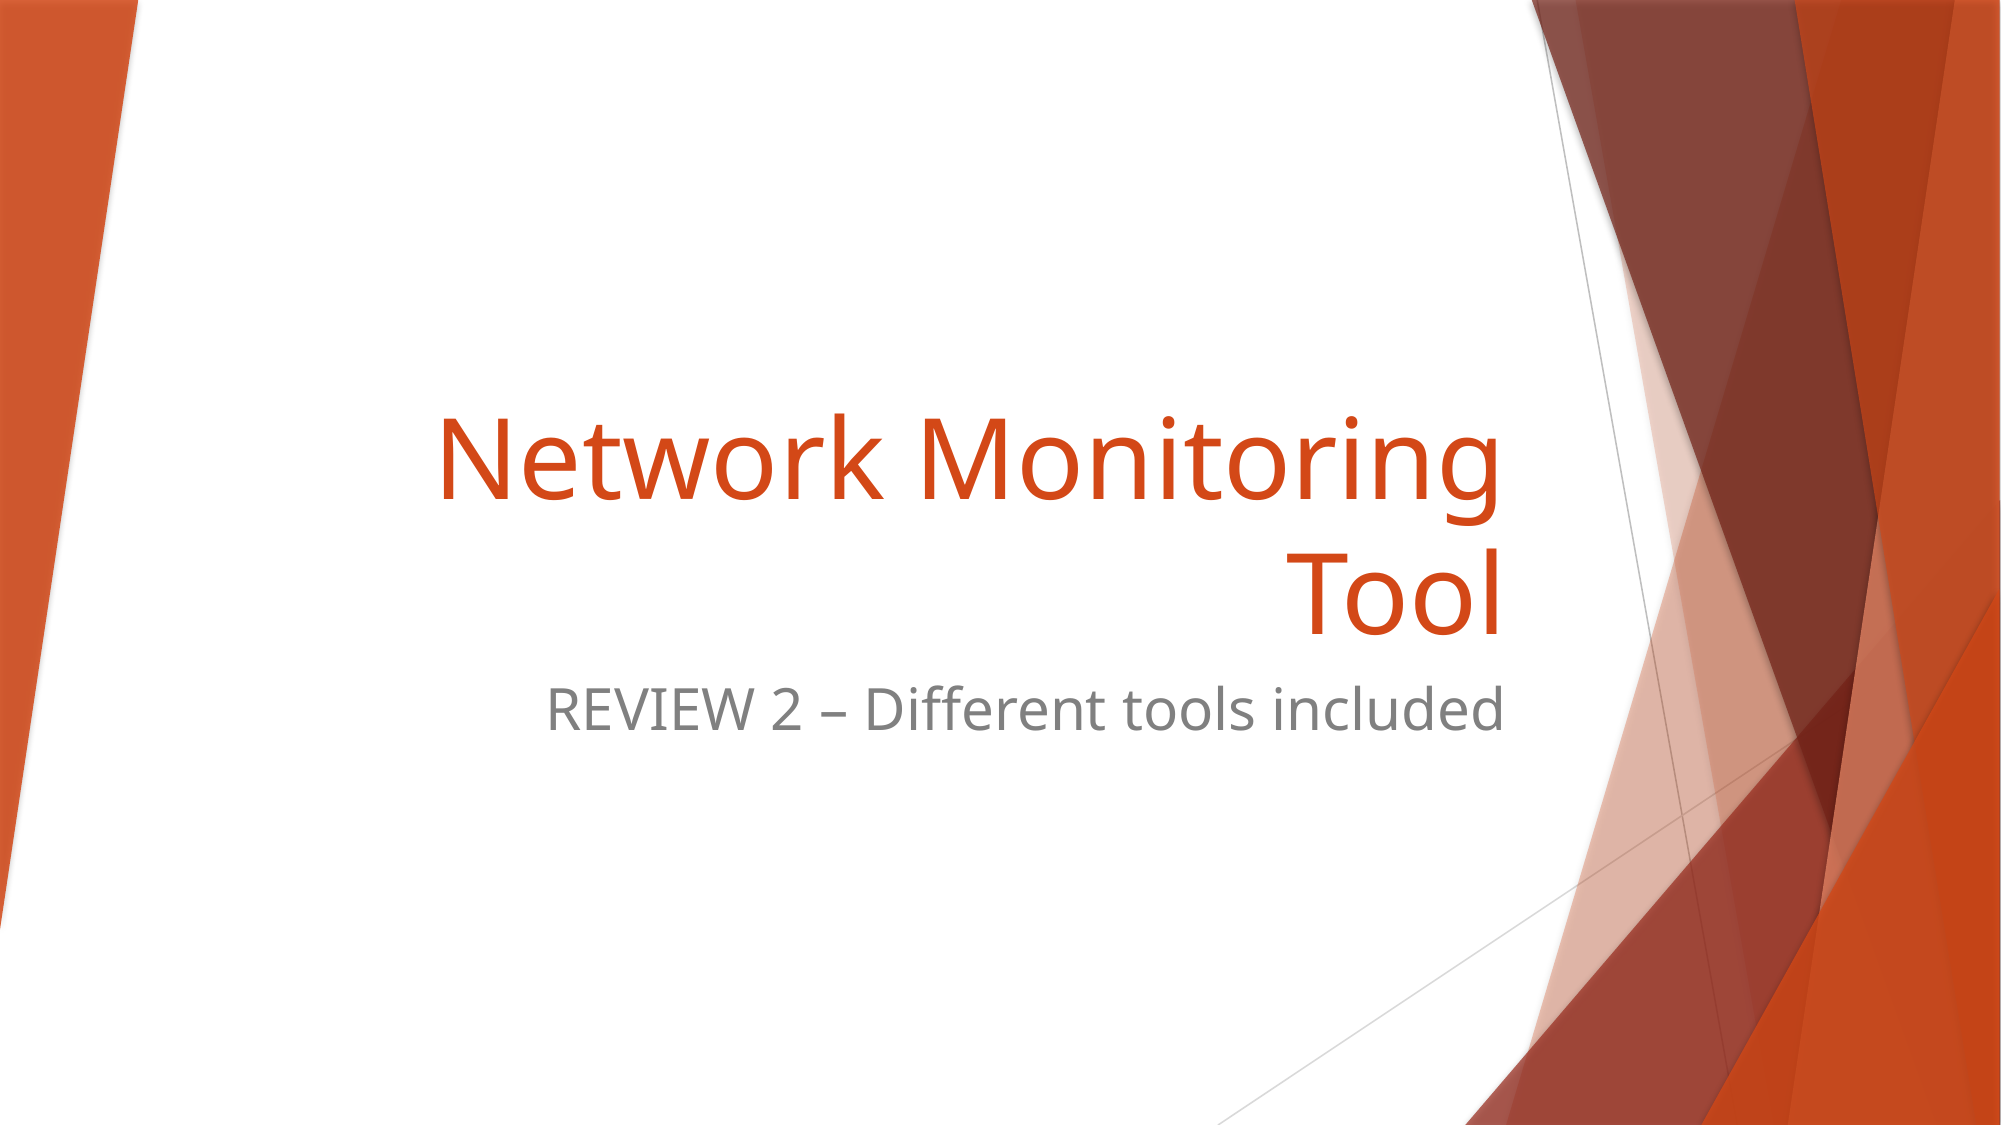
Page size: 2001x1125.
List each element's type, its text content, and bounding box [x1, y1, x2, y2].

title Network Monitoring Tool [247, 394, 1522, 664]
subtitle REVIEW 2 – Different tools included [247, 664, 1522, 845]
